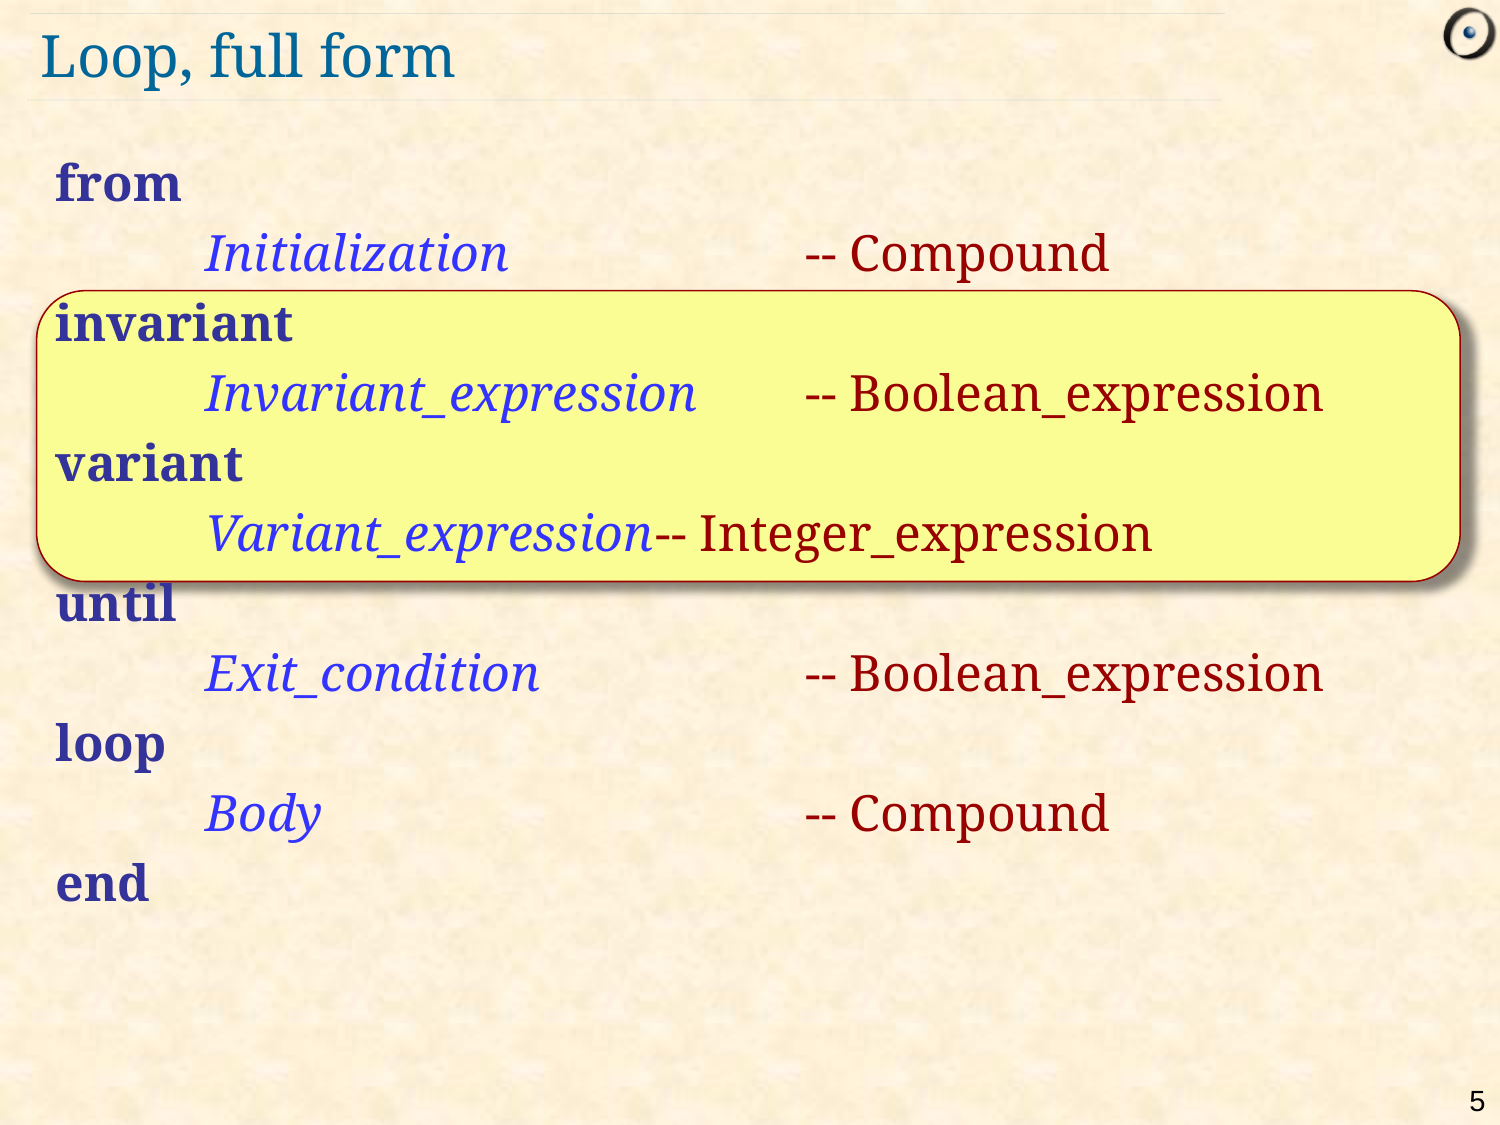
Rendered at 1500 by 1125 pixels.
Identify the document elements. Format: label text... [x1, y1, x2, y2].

title Loop, full form [40, 18, 1344, 91]
list from Initialization -- Compound invariant Invariant_expression -- Boolean_expression variant Variant_expression -- Integer_expression until Exit_condition -- Boolean_expression loop Body -- Compound end [40, 143, 1451, 1071]
text_box [1451, 310, 1461, 562]
picture [0, 0, 1500, 1125]
text_box [36, 321, 40, 551]
